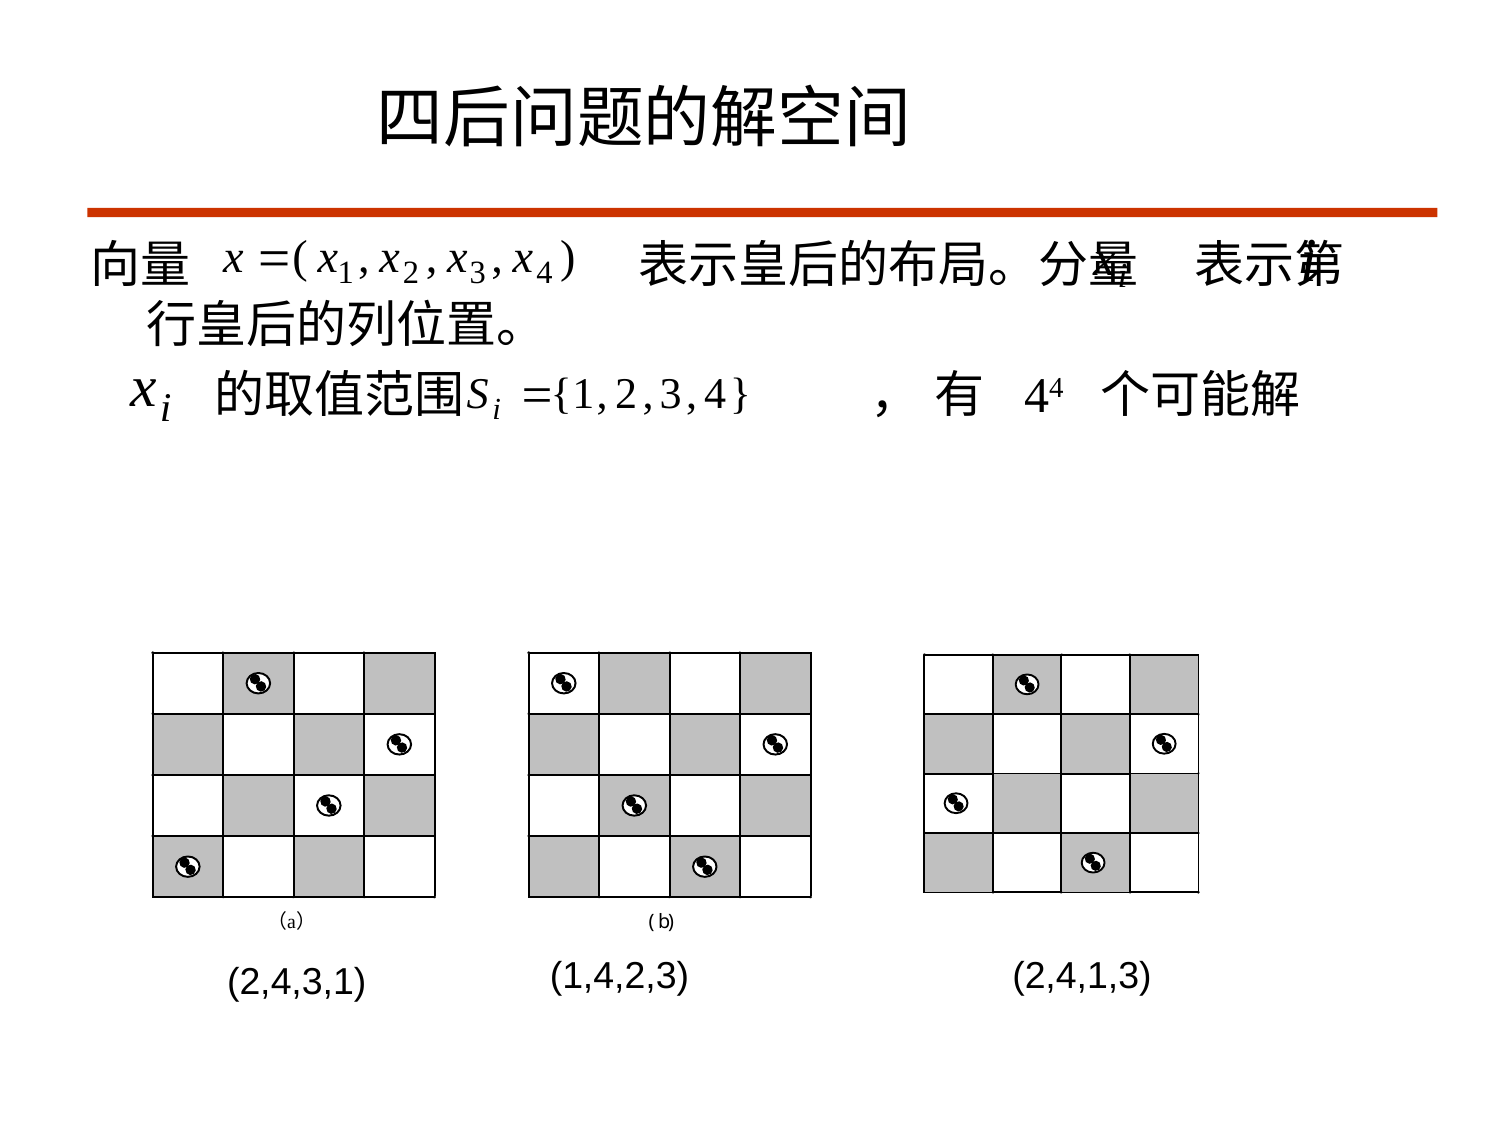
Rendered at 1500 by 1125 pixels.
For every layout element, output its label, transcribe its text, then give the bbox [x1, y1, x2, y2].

title 四后问题的解空间 [300, 75, 988, 154]
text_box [1080, 225, 1138, 301]
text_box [149, 649, 813, 939]
text_box (2,4,3,1) [212, 949, 725, 1010]
text_box (1,4,2,3) [535, 948, 705, 1004]
text_box (2,4,1,3) [997, 943, 1167, 1004]
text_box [212, 225, 588, 296]
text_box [457, 363, 759, 431]
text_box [116, 348, 183, 437]
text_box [1291, 225, 1334, 301]
list 向量 表示皇后的布局。分量 表示第 行皇后的列位置。 的取值范围 ， 有 44 个可能解 [75, 154, 1425, 1088]
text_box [921, 651, 1201, 895]
